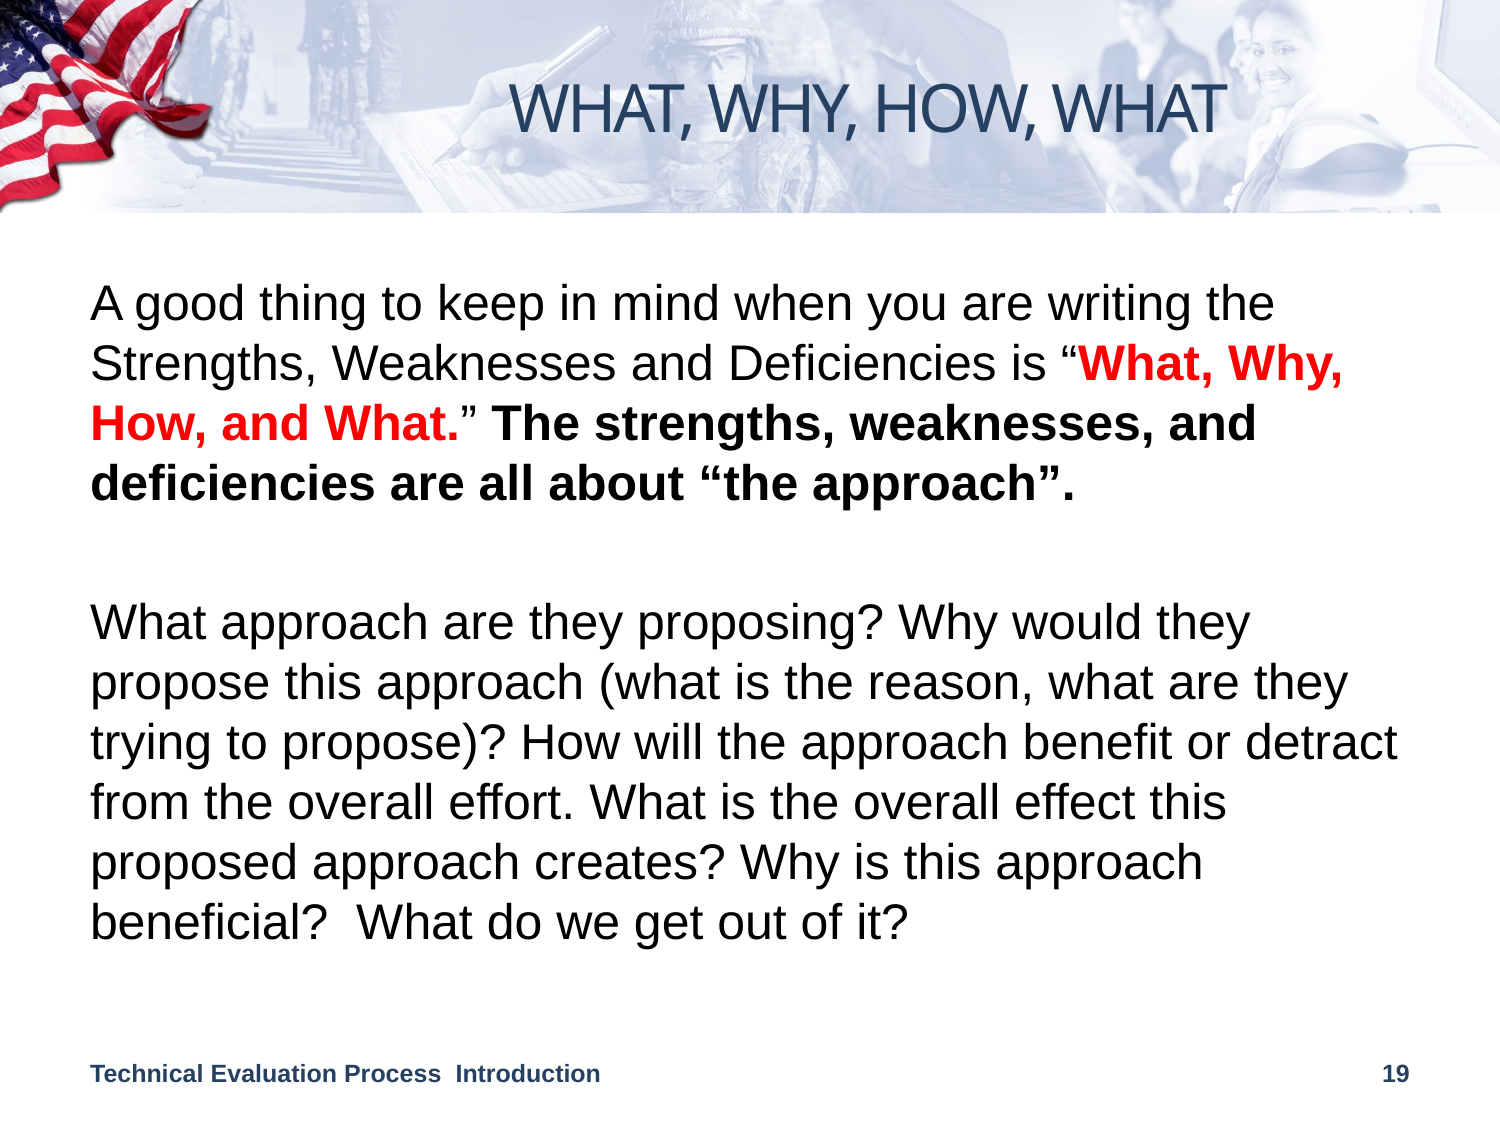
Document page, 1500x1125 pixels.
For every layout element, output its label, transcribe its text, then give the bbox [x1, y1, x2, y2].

slide_number 19 [1074, 1042, 1425, 1103]
picture [0, 0, 1500, 213]
footer Technical Evaluation Process Introduction [75, 1042, 988, 1103]
title WHAT, WHY, HOW, WHAT [225, 12, 1500, 200]
list A good thing to keep in mind when you are writing the Strengths, Weaknesses and Deficiencies is “What, Why, How, and What.” The strengths, weaknesses, and deficiencies are all about “the approach”. What approach are they proposing? Why would they propose this approach (what is the reason, what are they trying to propose)? How will the approach benefit or detract from the overall effort. What is the overall effect this proposed approach creates? Why is this approach beneficial? What do we get out of it? [75, 262, 1425, 1005]
